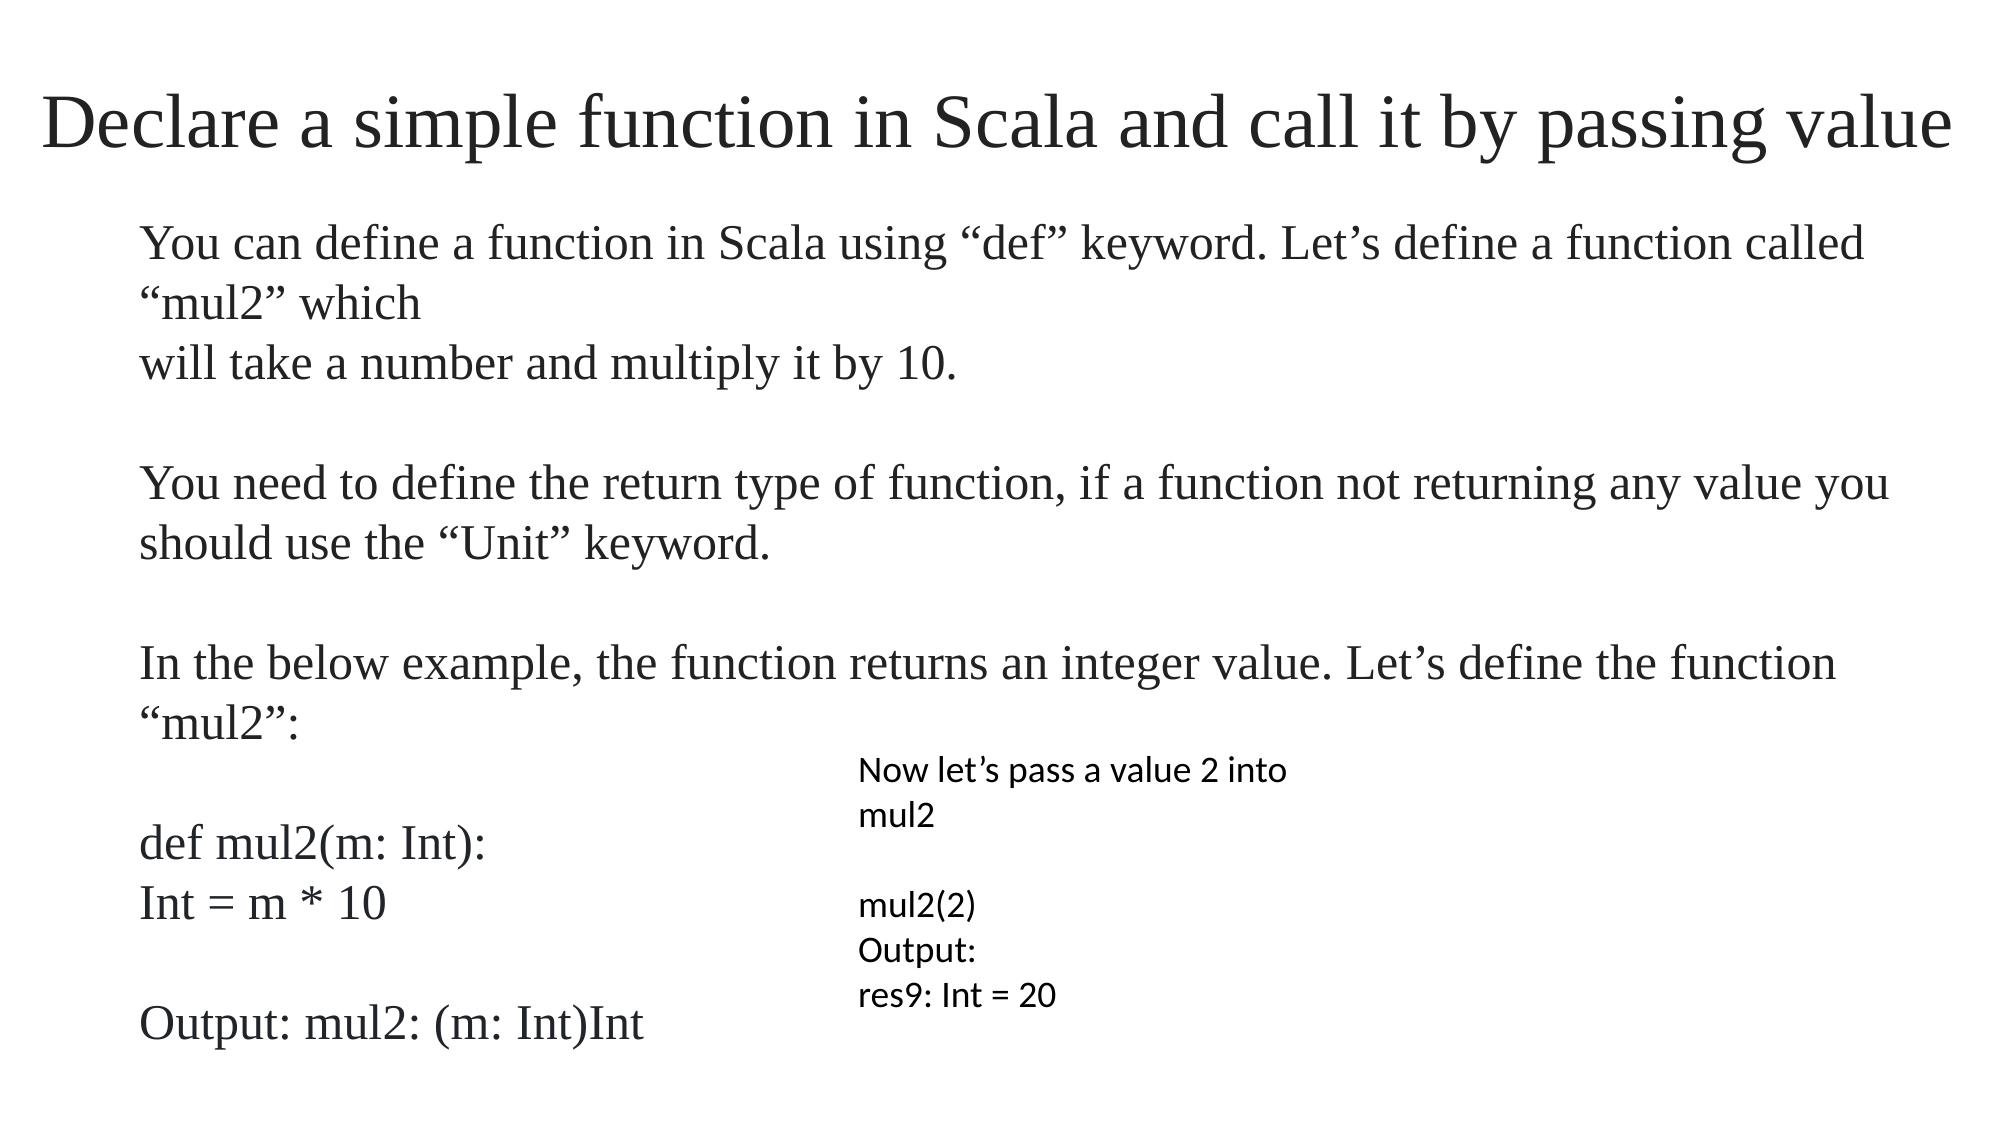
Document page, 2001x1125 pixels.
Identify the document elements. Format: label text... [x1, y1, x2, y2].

list You can define a function in Scala using “def” keyword. Let’s define a function called “mul2” which will take a number and multiply it by 10. You need to define the return type of function, if a function not returning any value you should use the “Unit” keyword. In the below example, the function returns an integer value. Let’s define the function “mul2”: def mul2(m: Int): Int = m * 10 Output: mul2: (m: Int)Int [124, 209, 1912, 1058]
title Declare a simple function in Scala and call it by passing value [26, 59, 1985, 278]
text_box Now let’s pass a value 2 into mul2 mul2(2) Output: res9: Int = 20 [843, 737, 1378, 1023]
